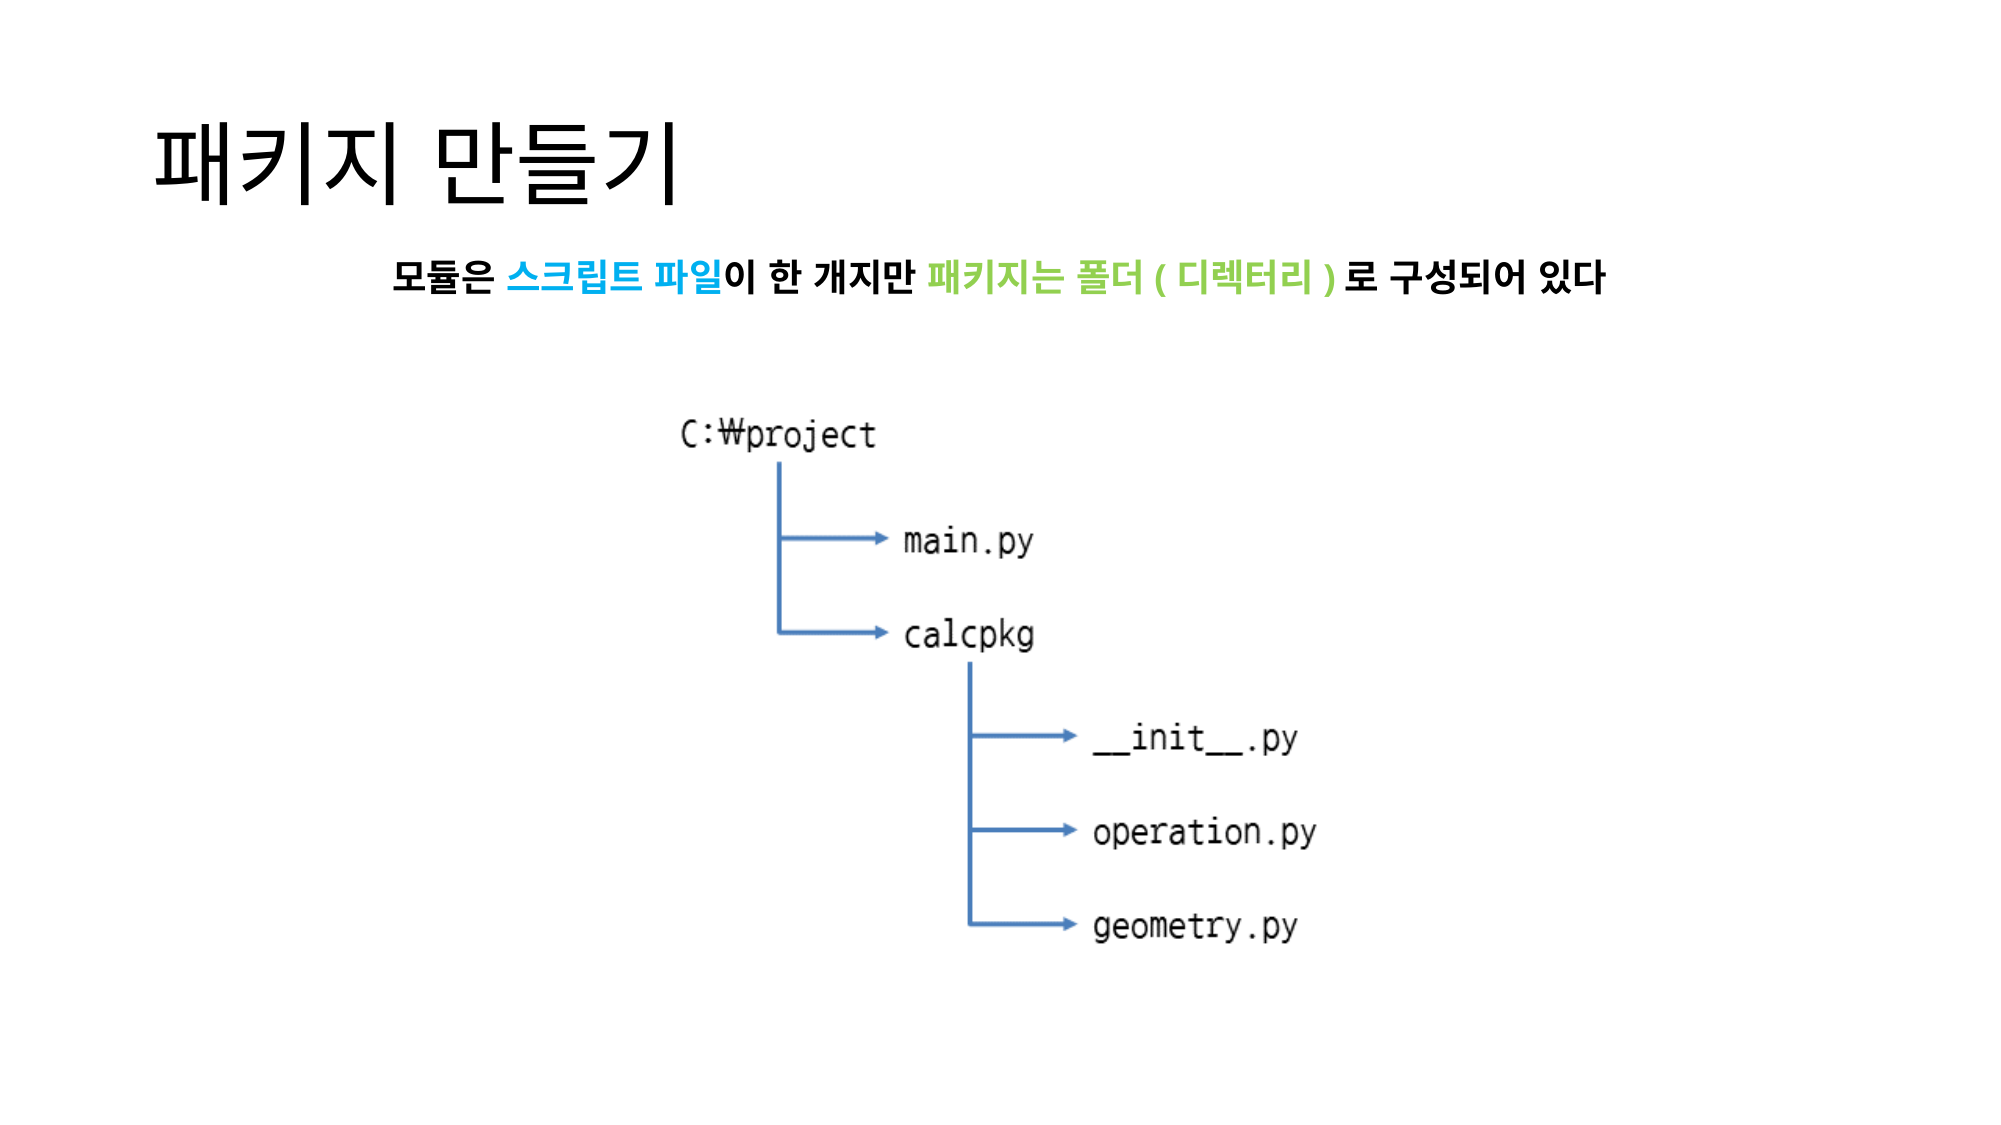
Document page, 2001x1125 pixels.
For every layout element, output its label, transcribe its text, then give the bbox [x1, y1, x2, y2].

text_box 모듈은 스크립트 파일이 한 개지만 패키지는 폴더(디렉터리)로 구성되어 있다 [301, 246, 1699, 307]
picture [675, 410, 1325, 952]
title 패키지 만들기 [137, 59, 1863, 278]
